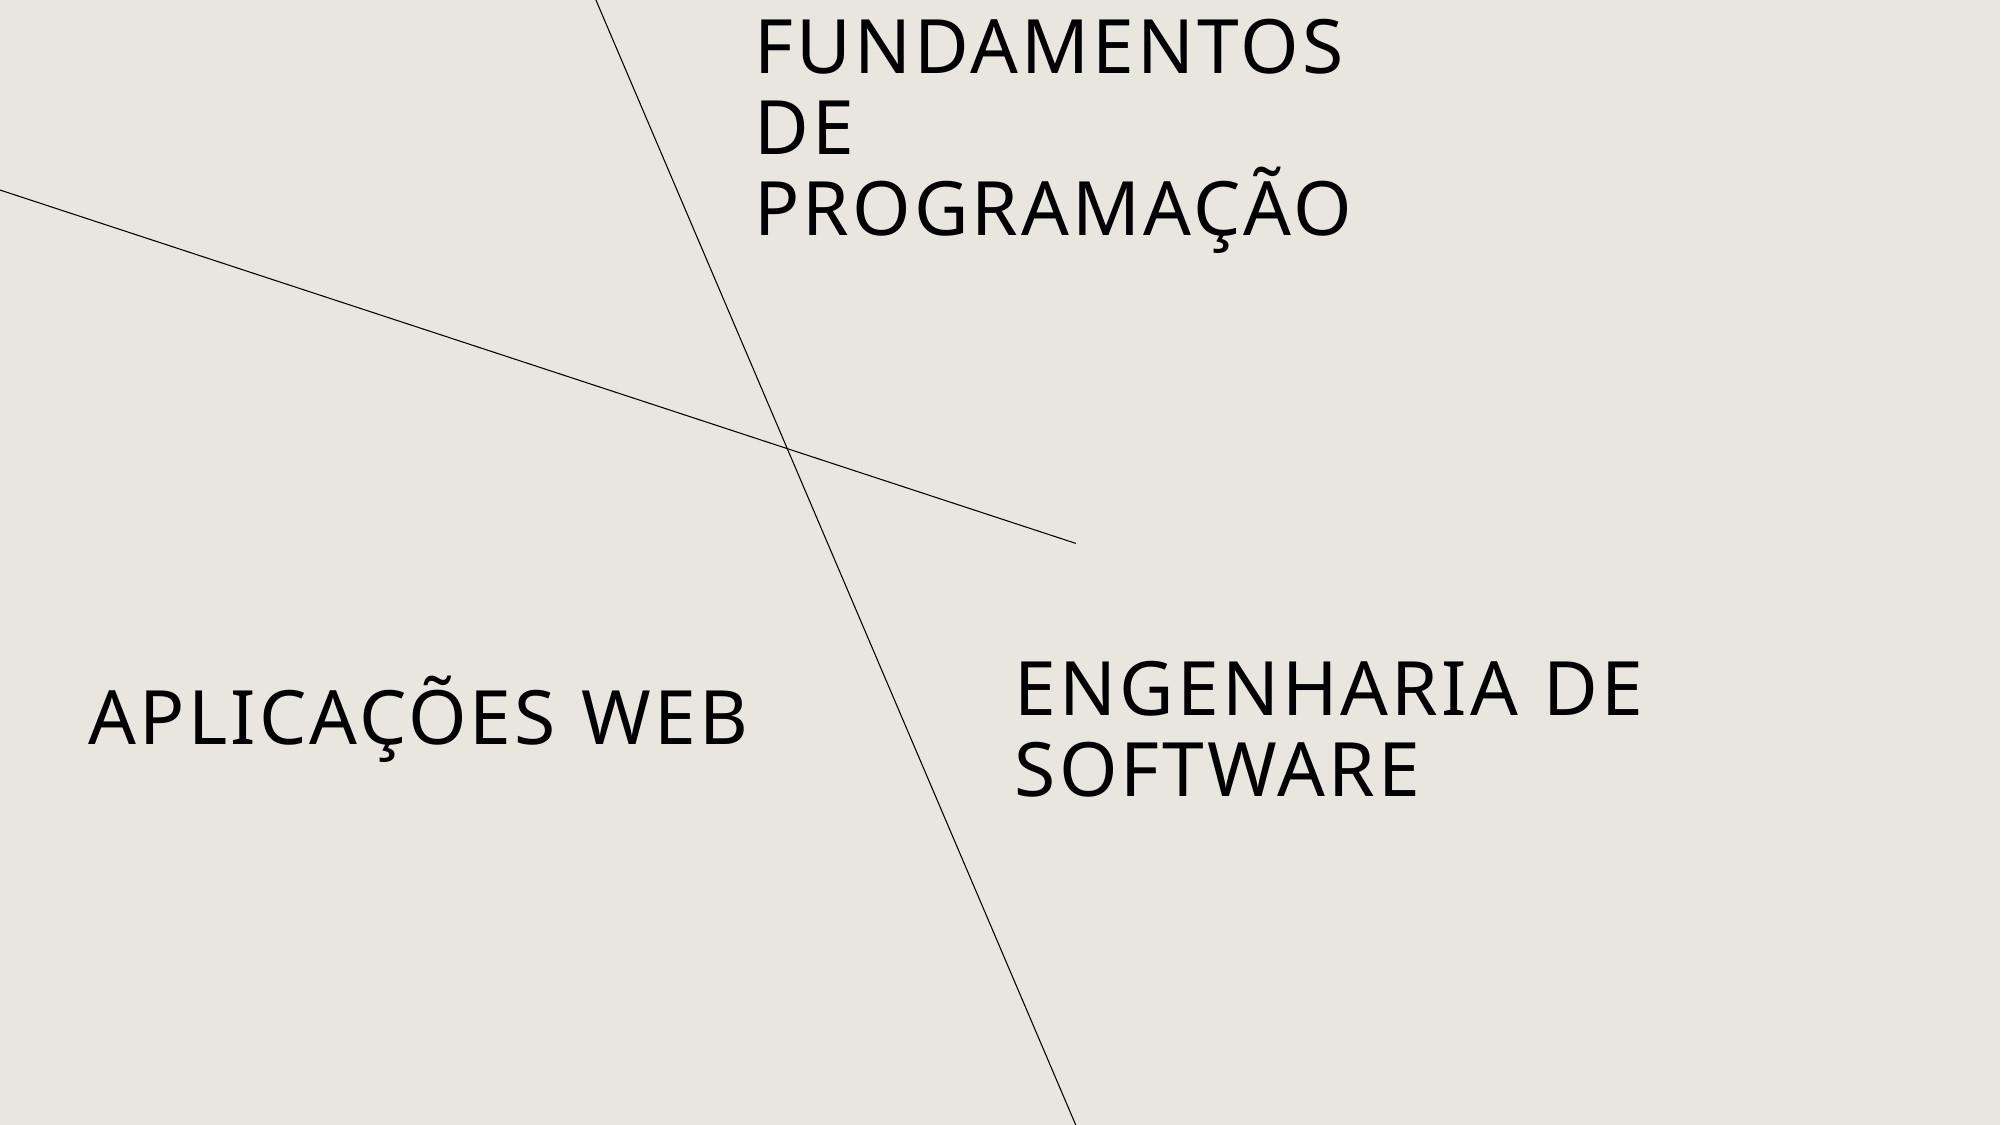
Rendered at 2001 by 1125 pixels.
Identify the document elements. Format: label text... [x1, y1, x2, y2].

text_box Aplicações web [73, 470, 861, 769]
text_box engenharia de software [999, 642, 1788, 821]
title Fundamentos de programação [739, 0, 1430, 260]
